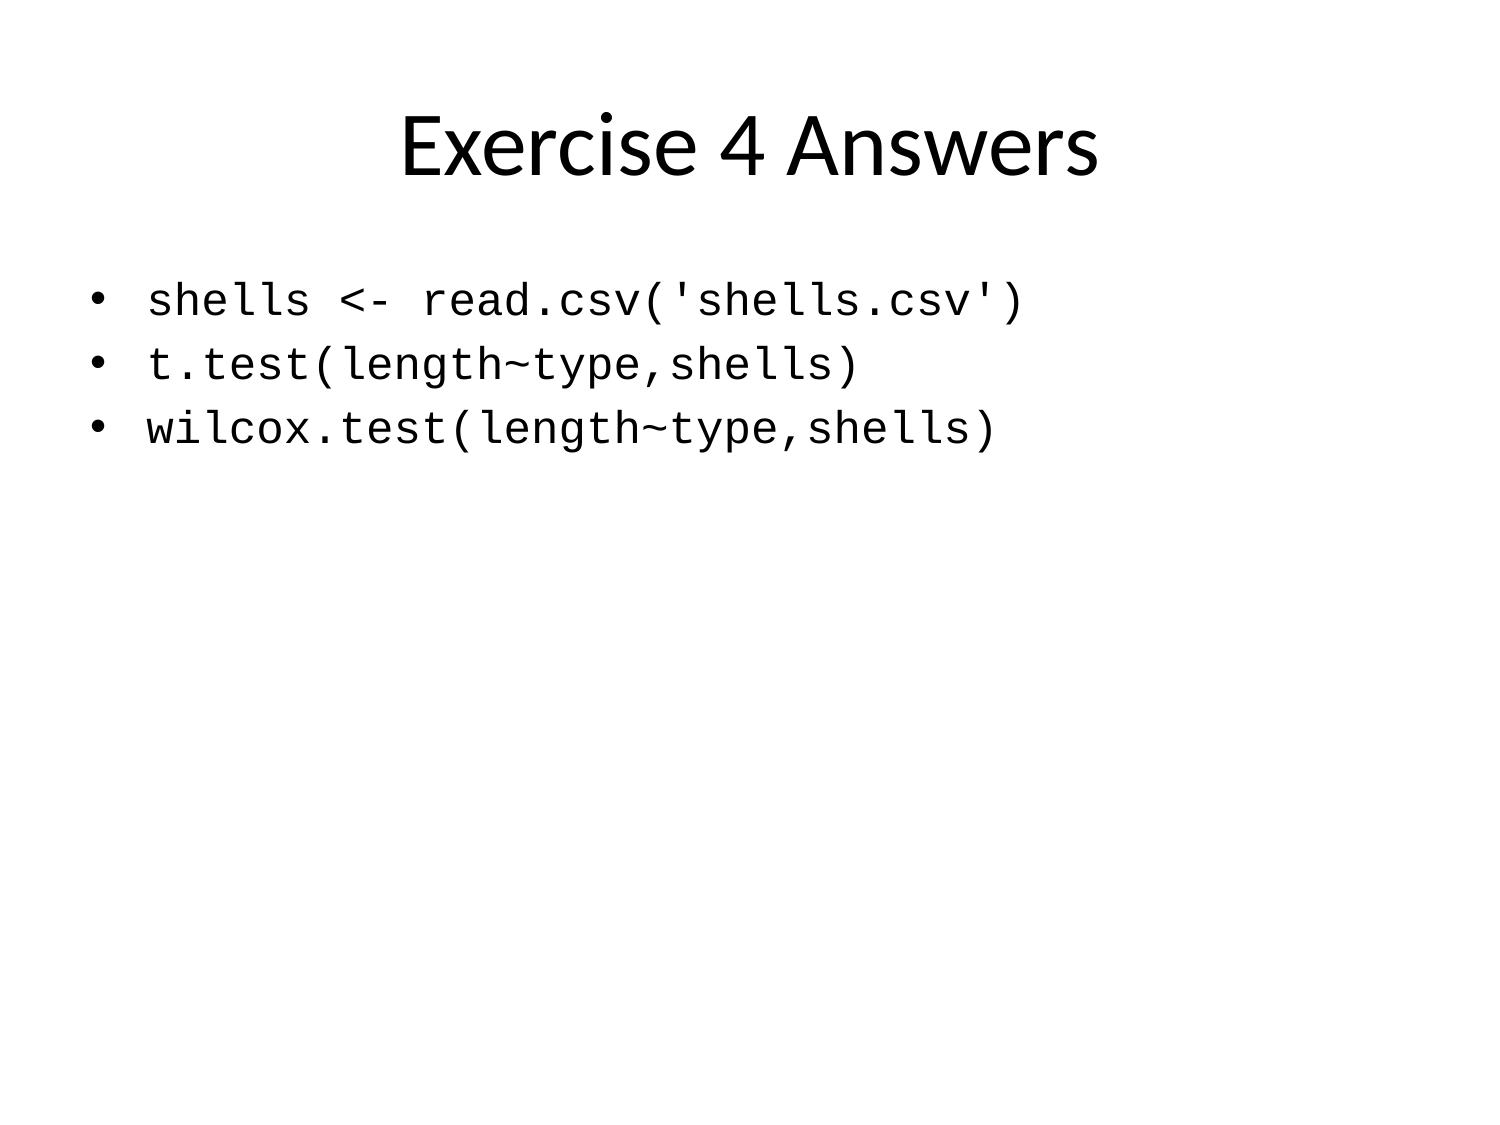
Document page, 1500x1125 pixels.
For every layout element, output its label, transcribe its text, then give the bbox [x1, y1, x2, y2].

list shells <- read.csv('shells.csv') t.test(length~type,shells) wilcox.test(length~type,shells) [75, 262, 1425, 1005]
title Exercise 4 Answers [75, 45, 1425, 233]
